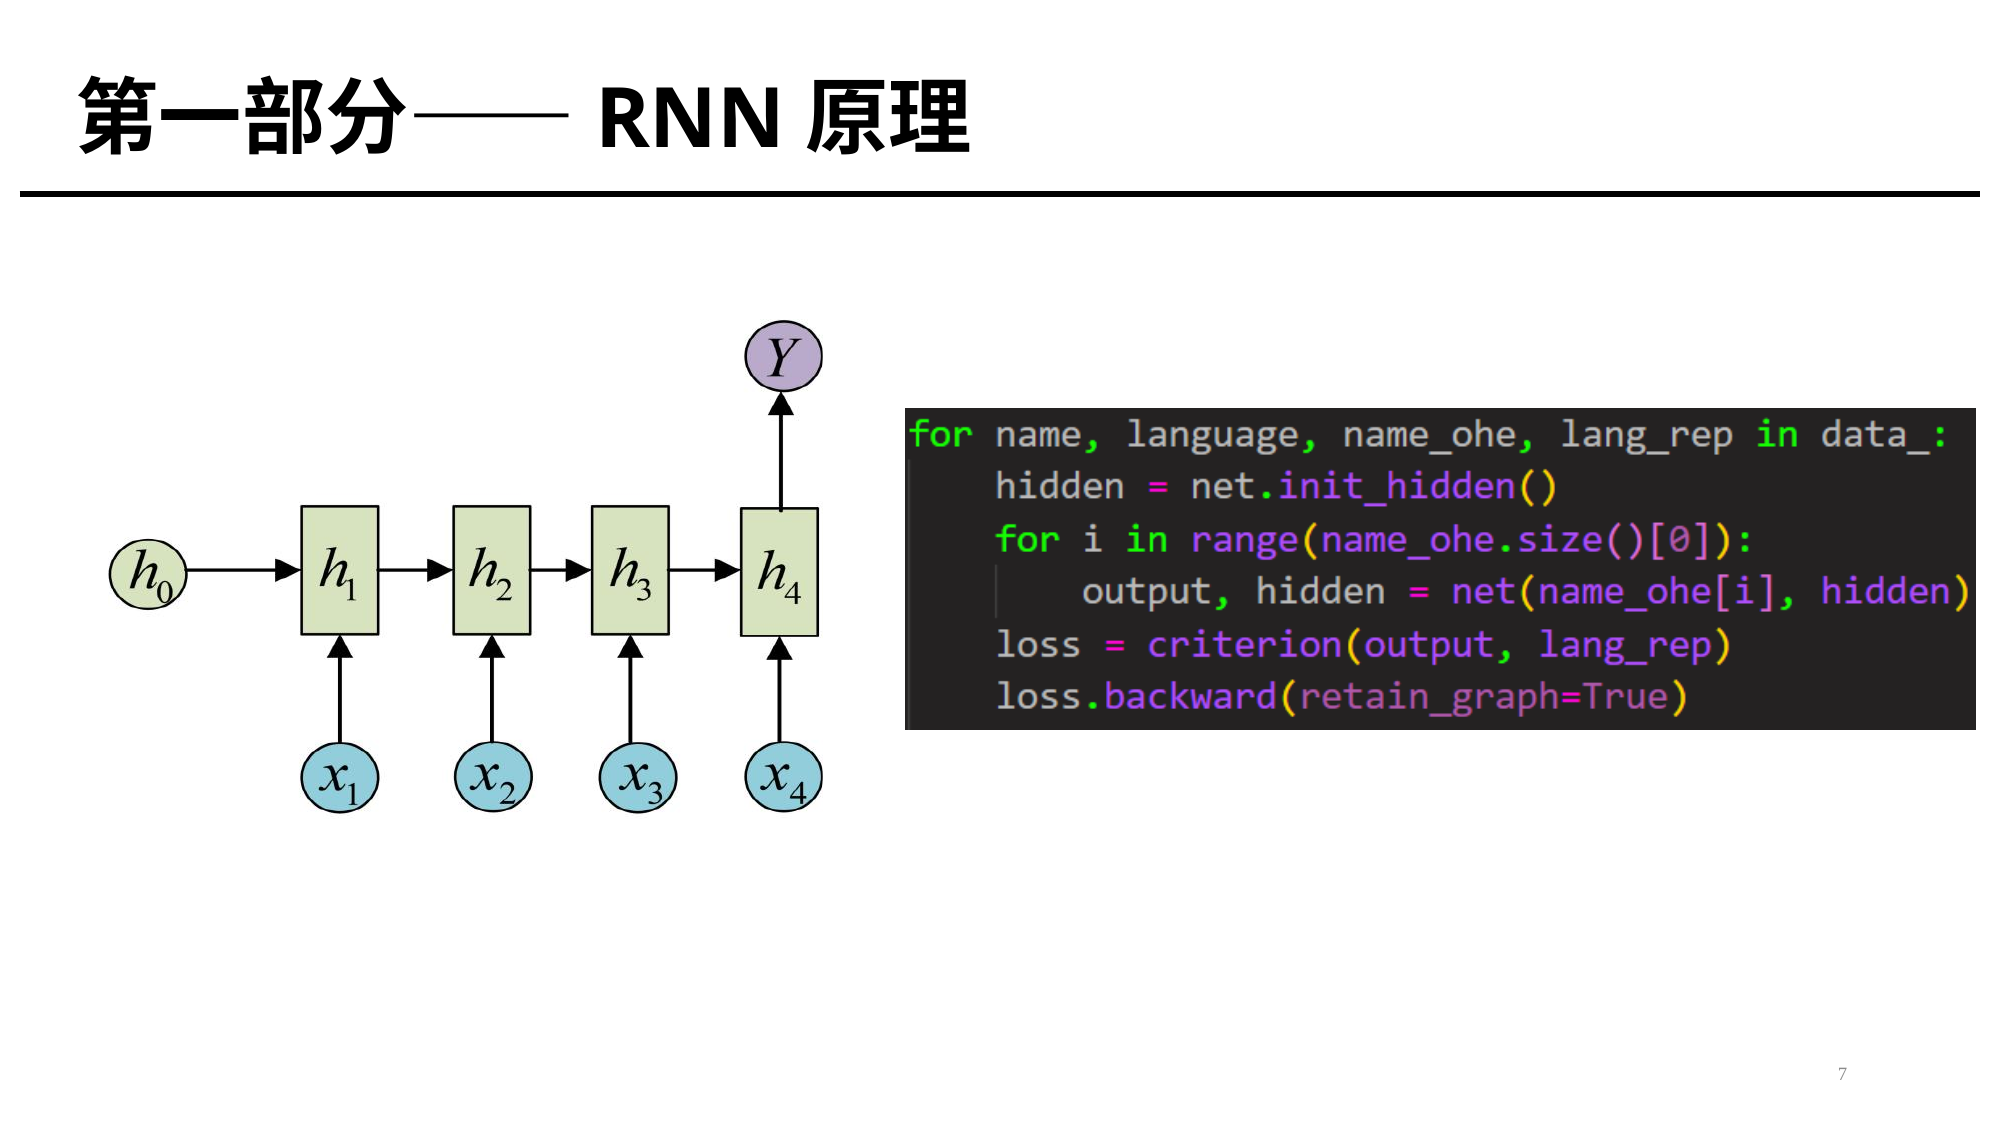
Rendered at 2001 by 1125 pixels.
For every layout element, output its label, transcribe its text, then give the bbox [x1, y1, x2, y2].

slide_number 7 [1412, 1042, 1863, 1103]
title 第一部分——RNN原理 [60, 55, 1786, 187]
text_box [24, 306, 823, 819]
picture [905, 408, 1976, 730]
